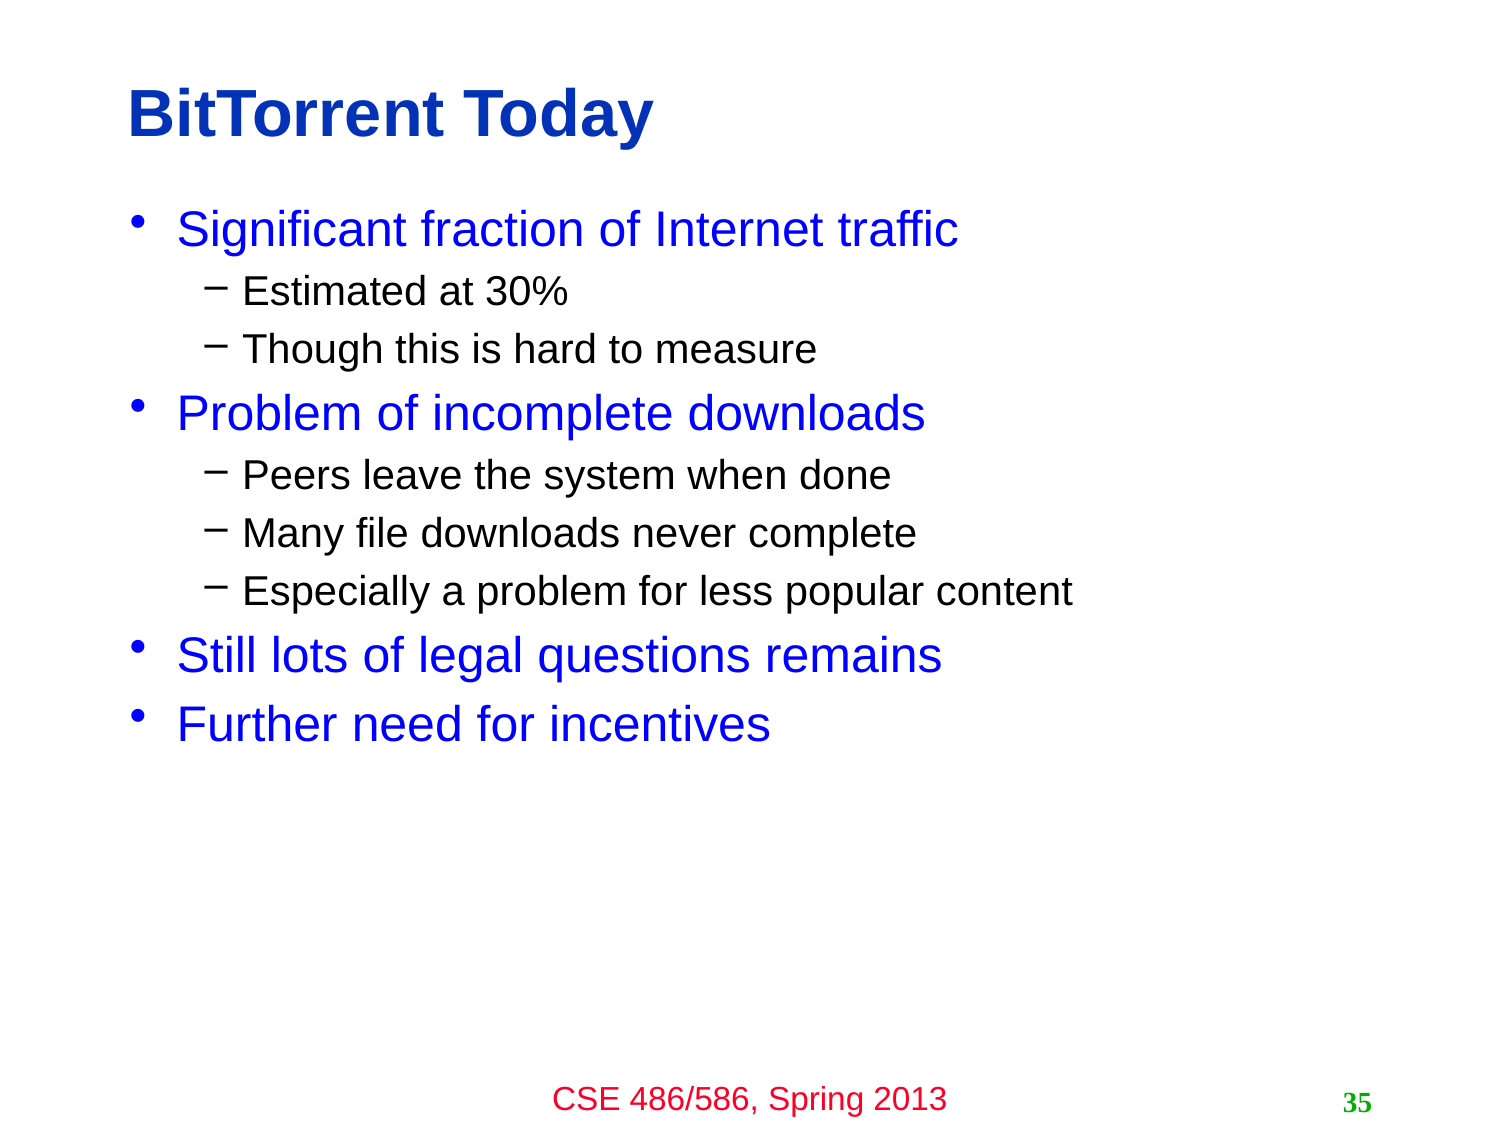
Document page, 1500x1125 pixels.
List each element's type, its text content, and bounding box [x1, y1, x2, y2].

slide_number 35 [1074, 1076, 1388, 1125]
list Significant fraction of Internet traffic Estimated at 30% Though this is hard to measure Problem of incomplete downloads Peers leave the system when done Many file downloads never complete Especially a problem for less popular content Still lots of legal questions remains Further need for incentives [114, 195, 1376, 1005]
title BitTorrent Today [112, 53, 1310, 176]
